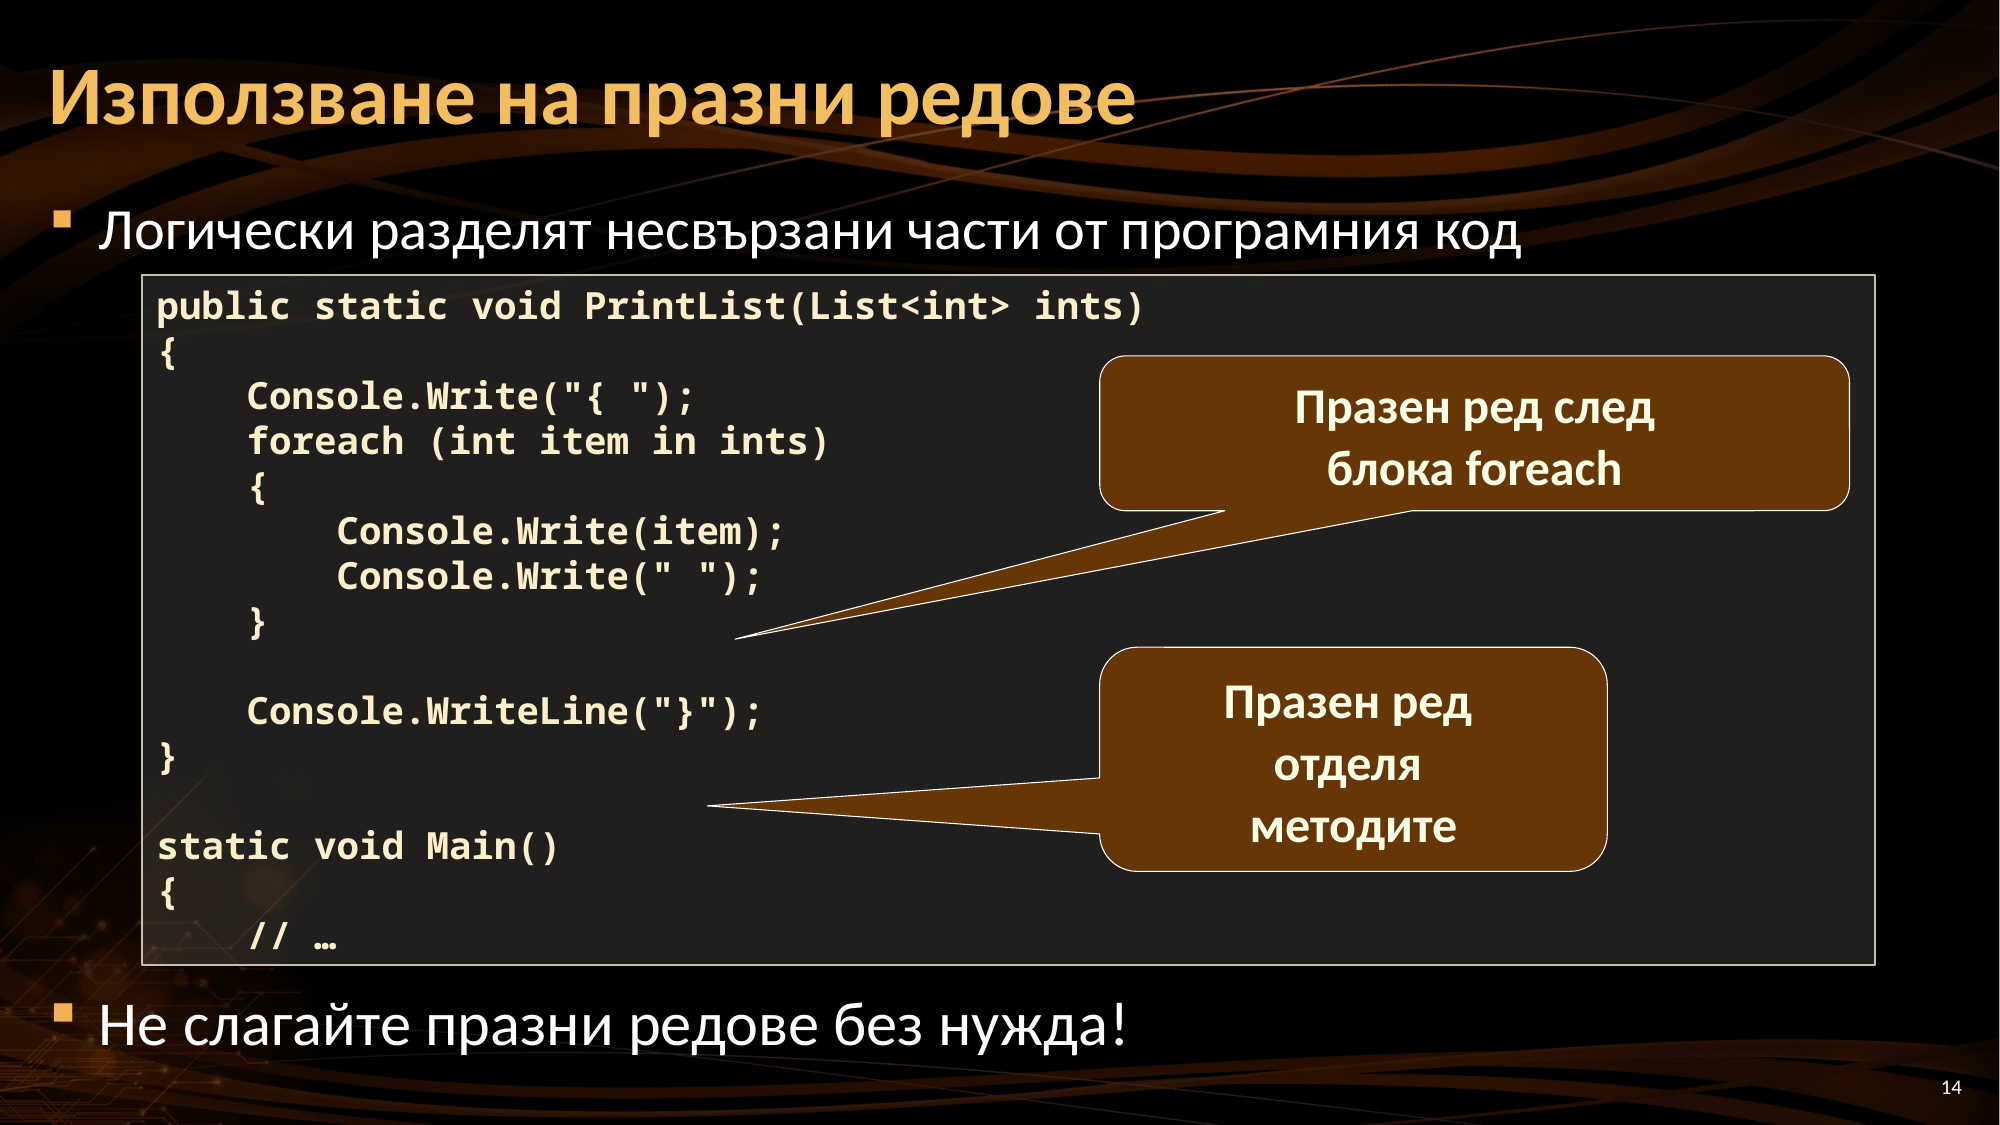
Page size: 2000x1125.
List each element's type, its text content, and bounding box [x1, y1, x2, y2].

text_box public static void PrintList(List<int> ints) { Console.Write("{ "); foreach (int item in ints) { Console.Write(item); Console.Write(" "); } Console.WriteLine("}"); } static void Main() { // … [141, 274, 1875, 965]
text_box Празен ред след блока foreach [735, 355, 1850, 640]
list Логически разделят несвързани части от програмния код Не слагайте празни редове без нужда! [31, 189, 1968, 1103]
title Използване на празни редове [30, 6, 1968, 189]
slide_number 14 [1897, 1070, 1968, 1103]
text_box Празен ред отделя методите [707, 647, 1608, 872]
picture [0, 0, 2000, 1125]
